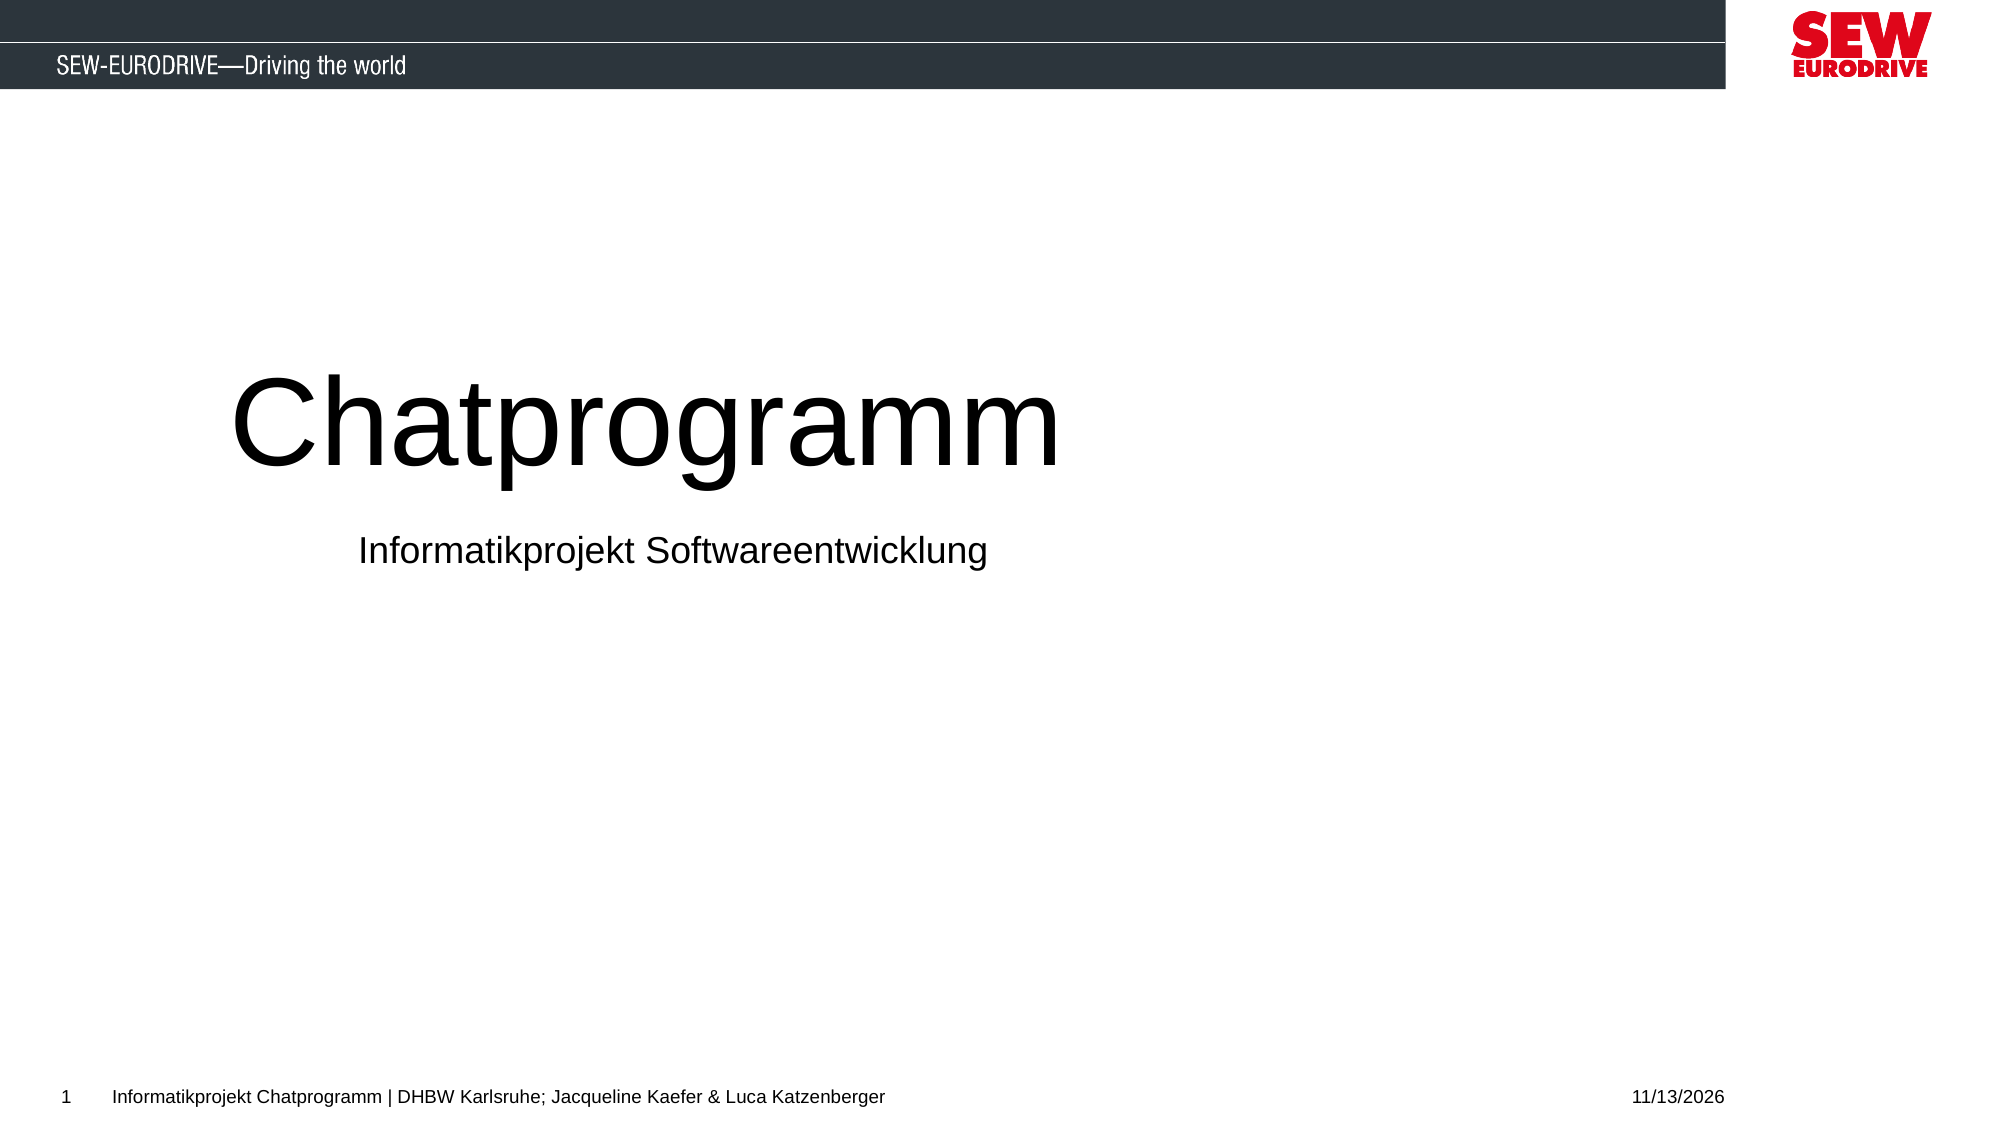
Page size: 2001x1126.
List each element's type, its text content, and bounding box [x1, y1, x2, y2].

footer Informatikprojekt Chatprogramm | DHBW Karlsruhe; Jacqueline Kaefer & Luca Katzenberger [112, 1086, 998, 1111]
picture [1791, 11, 1932, 77]
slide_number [1258, 1086, 1725, 1111]
title Chatprogramm [229, 403, 1843, 499]
picture [56, 51, 445, 83]
slide_number 1 [0, 1084, 72, 1109]
subtitle Informatikprojekt Softwareentwicklung [358, 525, 1971, 572]
